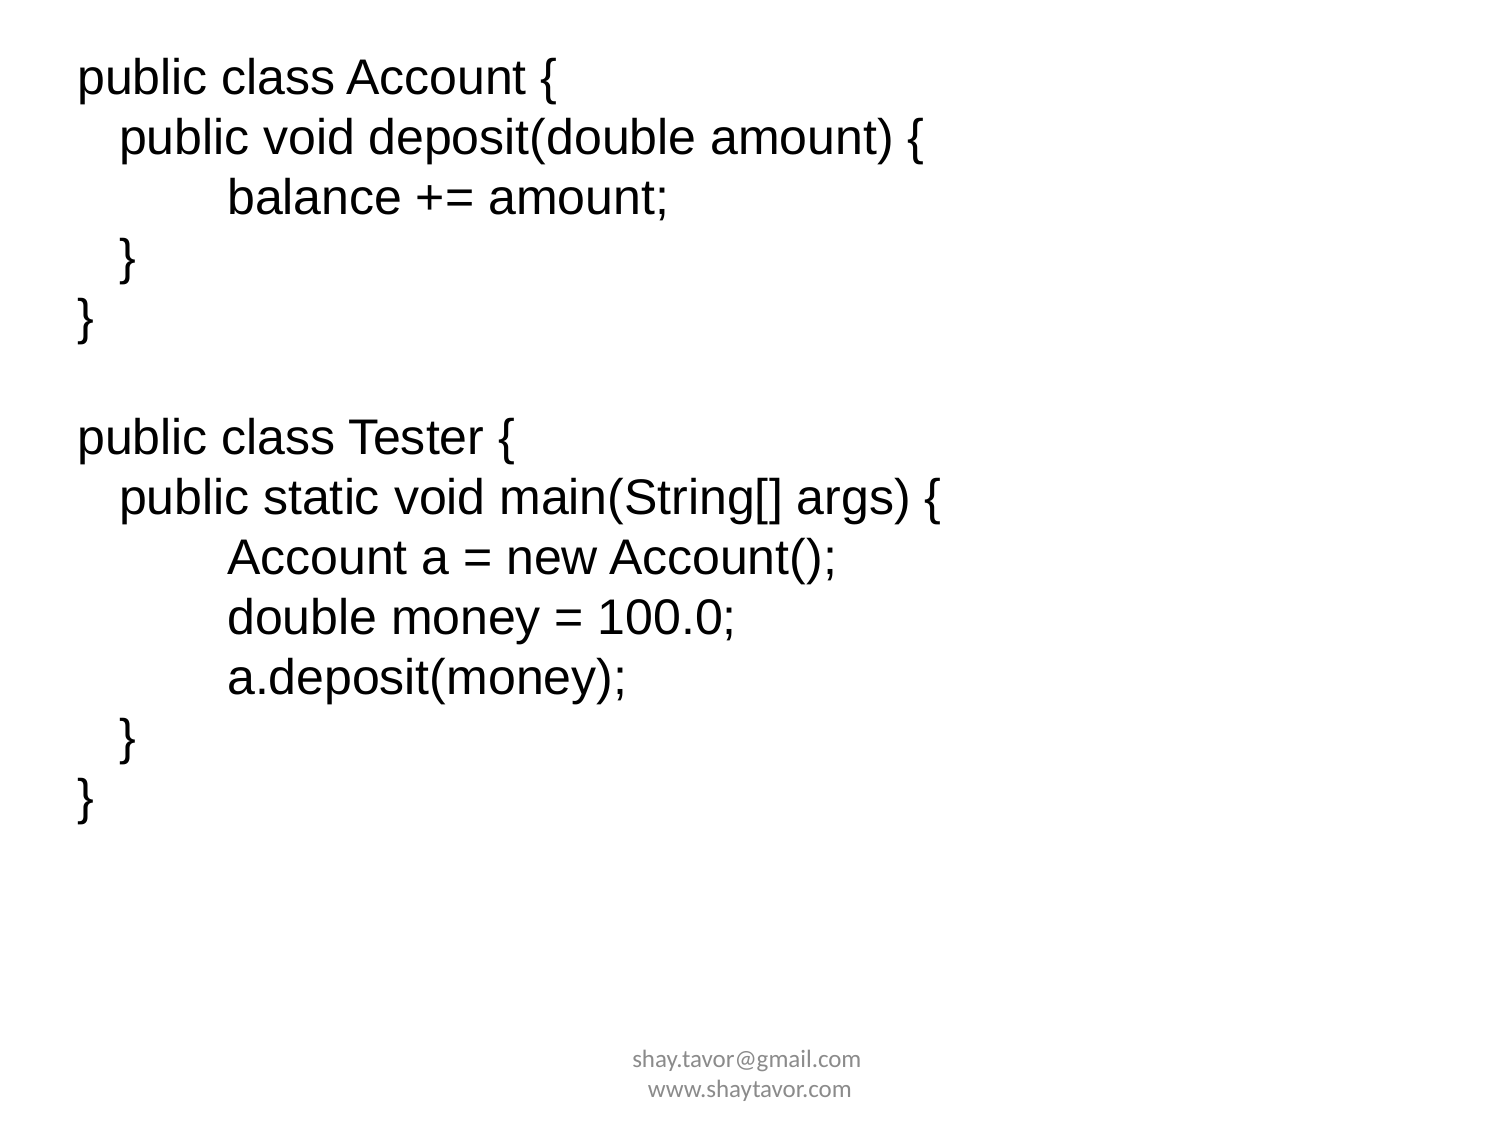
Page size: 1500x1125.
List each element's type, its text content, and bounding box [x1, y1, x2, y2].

text_box public class Account { public void deposit(double amount) { balance += amount; } } public class Tester { public static void main(String[] args) { Account a = new Account(); double money = 100.0; a.deposit(money); } } [62, 37, 1225, 833]
footer shay.tavor@gmail.com www.shaytavor.com [512, 1042, 988, 1103]
